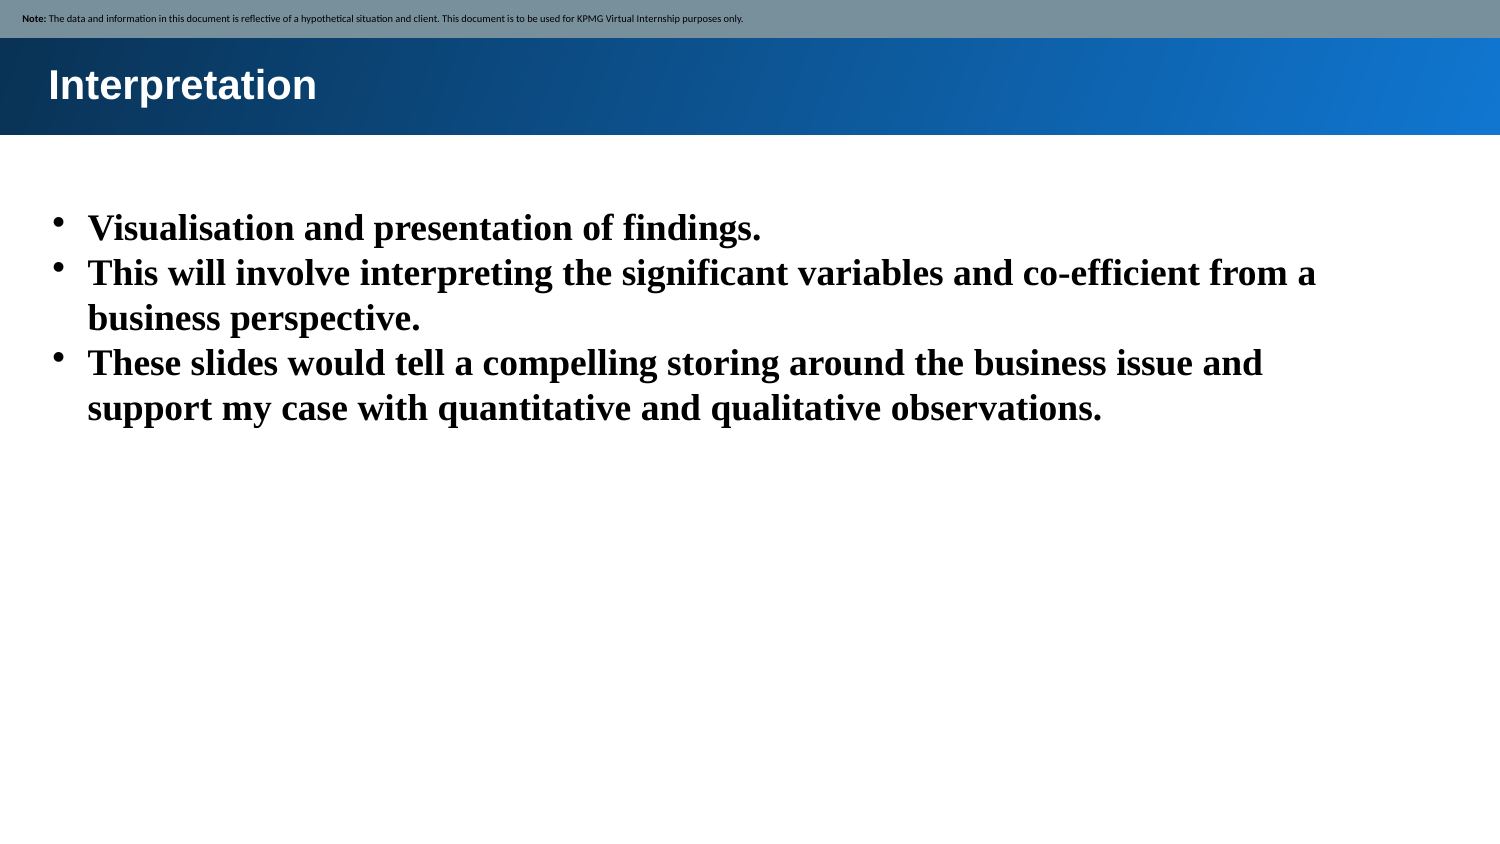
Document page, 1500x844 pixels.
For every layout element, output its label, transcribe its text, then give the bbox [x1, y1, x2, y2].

text_box Visualisation and presentation of findings. This will involve interpreting the significant variables and co-efficient from a business perspective. These slides would tell a compelling storing around the business issue and support my case with quantitative and qualitative observations. [37, 187, 1354, 443]
text_box Note: The data and information in this document is reflective of a hypothetical situation and client. This document is to be used for KPMG Virtual Internship purposes only. [0, 0, 1500, 38]
text_box Interpretation [33, 43, 1439, 124]
text_box [0, 38, 1500, 135]
